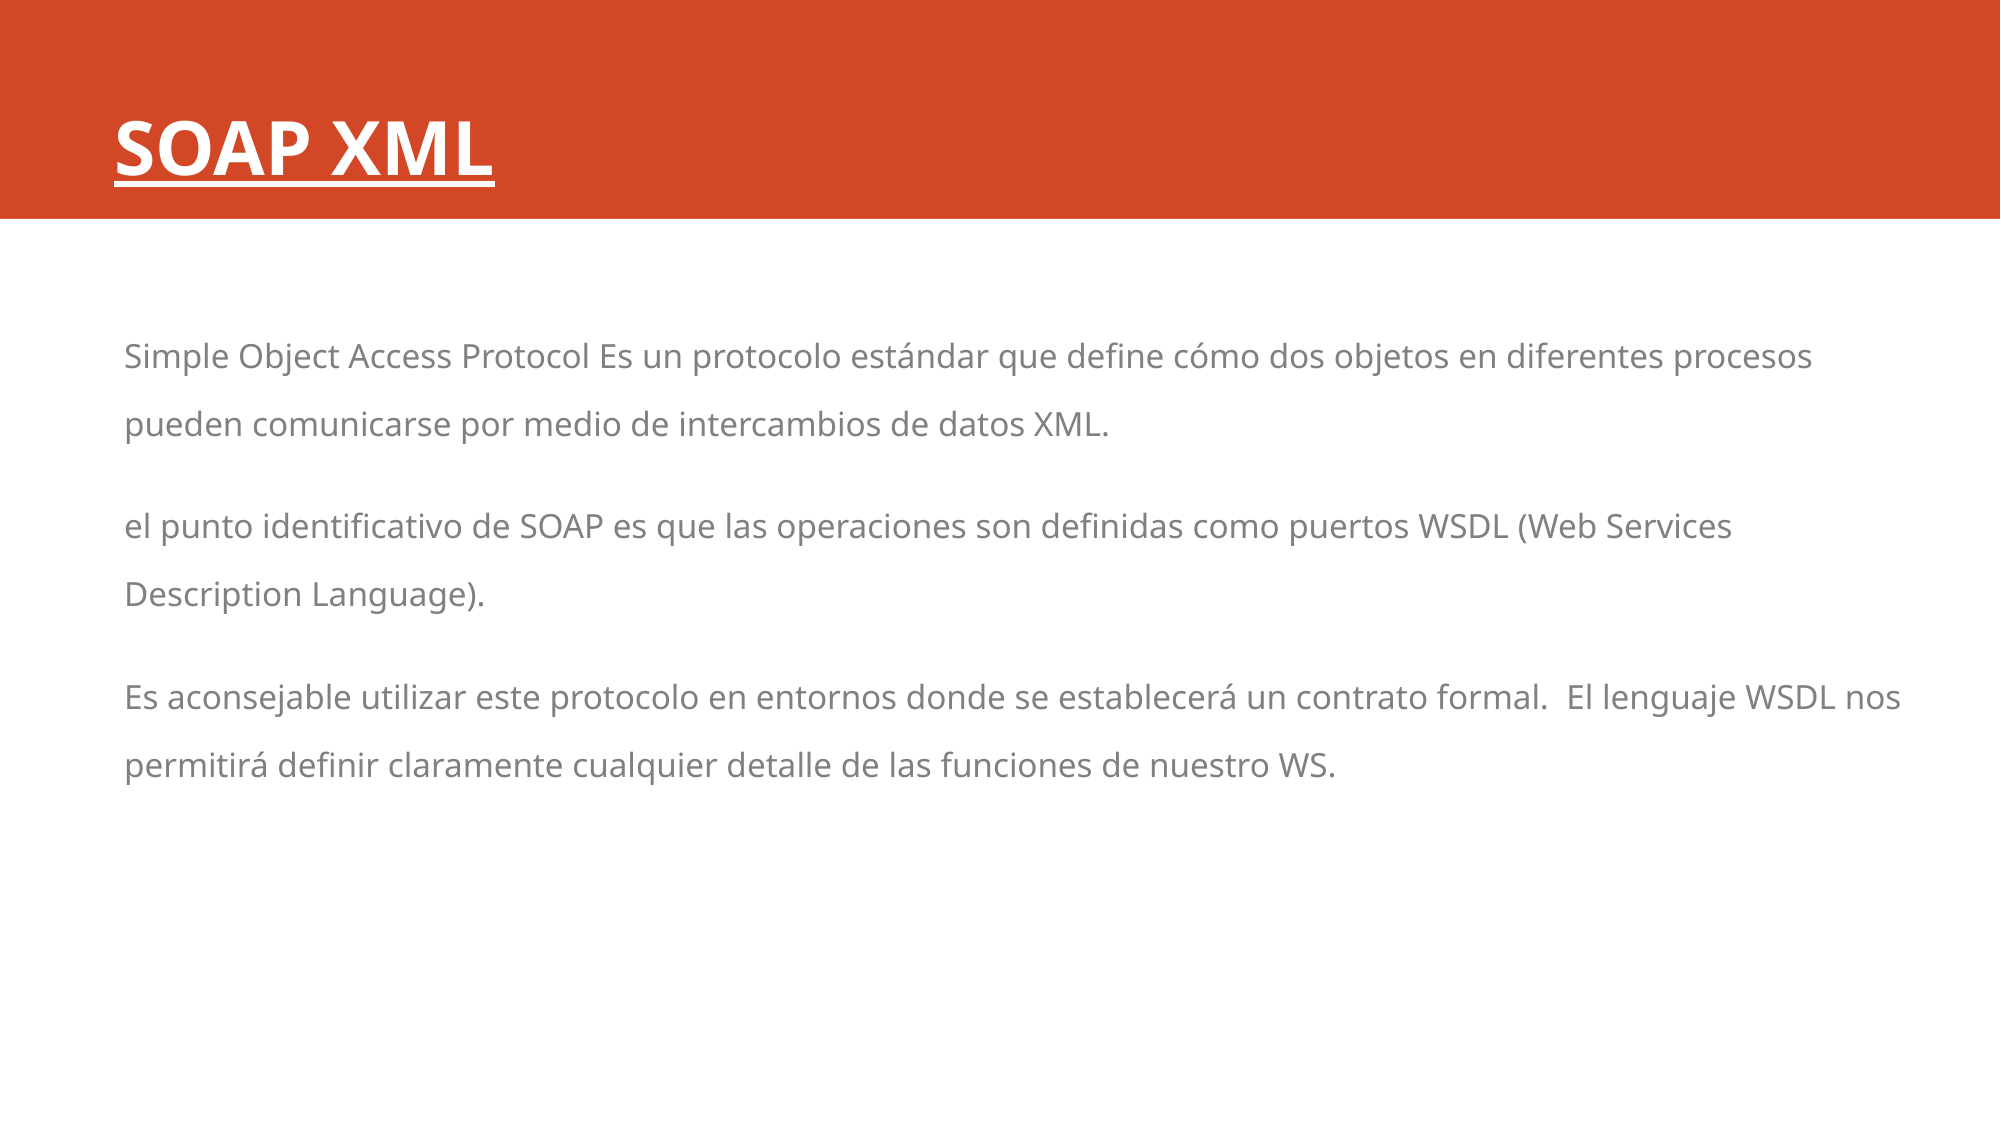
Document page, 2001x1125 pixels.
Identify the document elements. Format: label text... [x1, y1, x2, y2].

title SOAP XML [99, 0, 1863, 199]
list Simple Object Access Protocol Es un protocolo estándar que define cómo dos objetos en diferentes procesos pueden comunicarse por medio de intercambios de datos XML. el punto identificativo de SOAP es que las operaciones son definidas como puertos WSDL (Web Services Description Language). Es aconsejable utilizar este protocolo en entornos donde se establecerá un contrato formal. El lenguaje WSDL nos permitirá definir claramente cualquier detalle de las funciones de nuestro WS. [109, 299, 1936, 1027]
